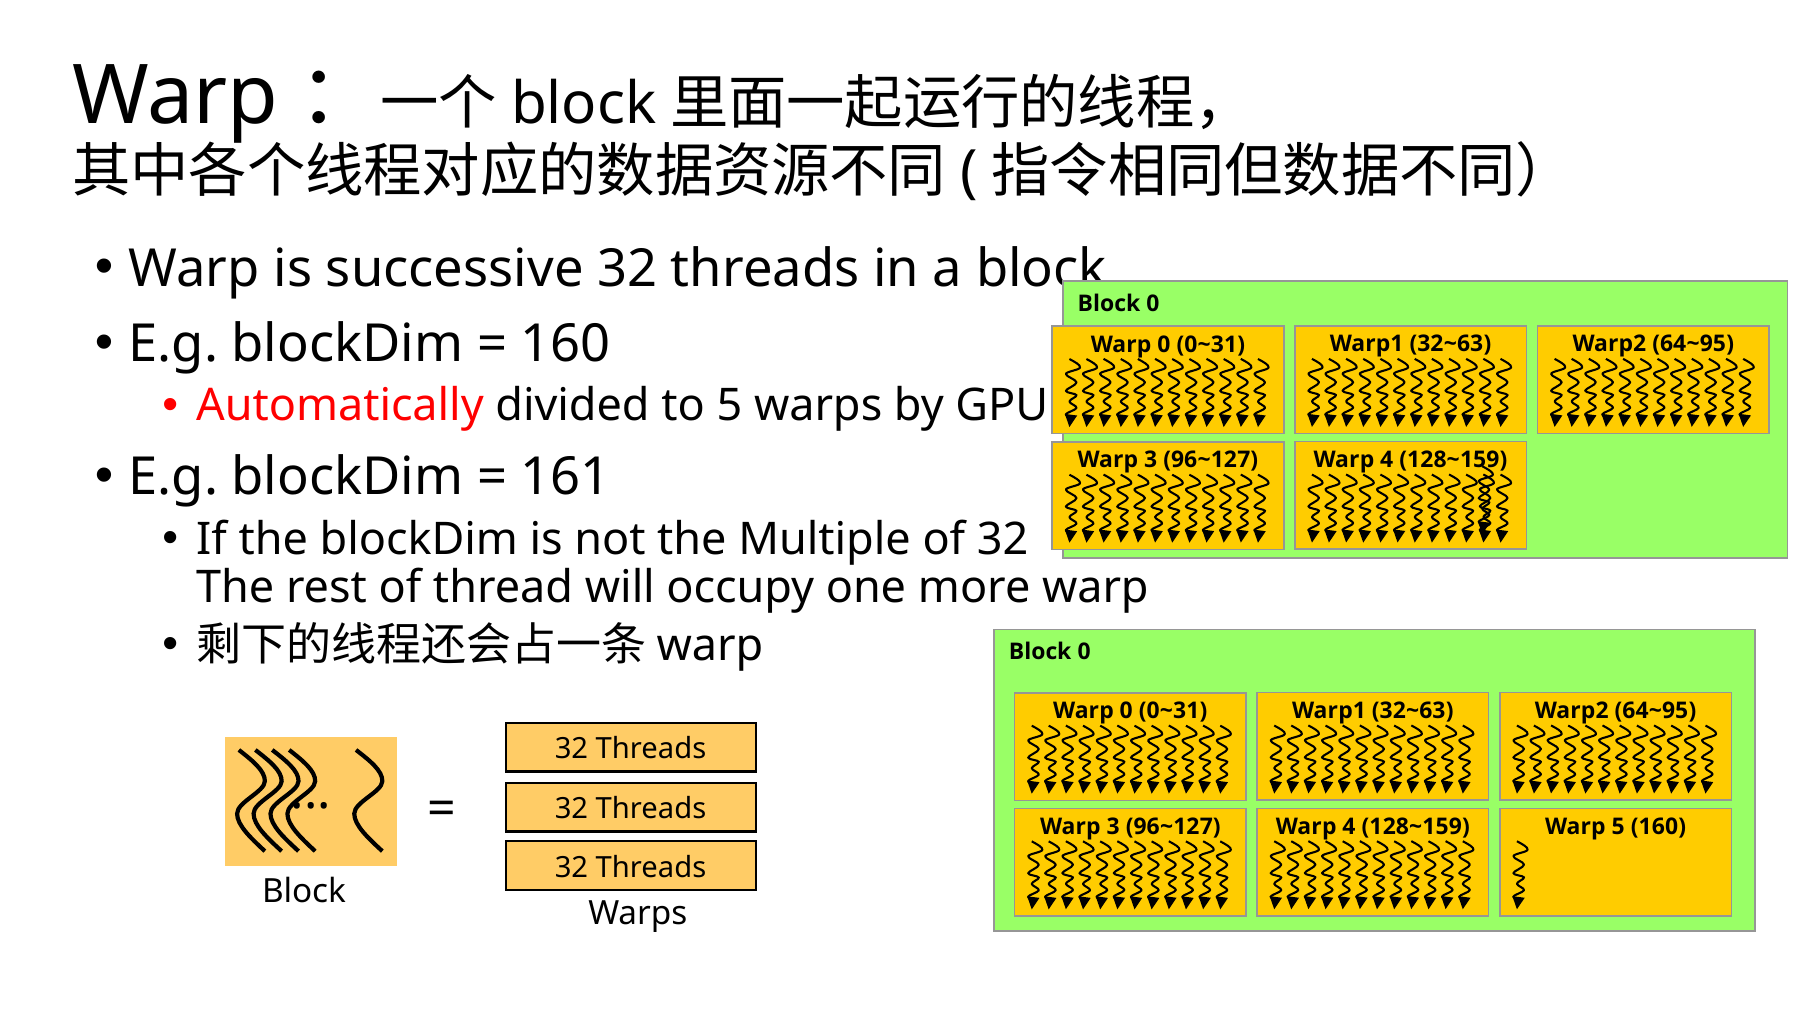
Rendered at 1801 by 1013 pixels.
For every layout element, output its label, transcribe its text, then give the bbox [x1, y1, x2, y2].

title Warp：一个block里面一起运行的线程， 其中各个线程对应的数据资源不同(指令相同但数据不同） [57, 30, 1689, 227]
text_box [225, 737, 396, 866]
text_box 32 Threads [505, 722, 756, 772]
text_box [1052, 281, 1788, 559]
list Warp is successive 32 threads in a block E.g. blockDim = 160 Automatically divided to 5 warps by GPU E.g. blockDim = 161 If the blockDim is not the Multiple of 32 The rest of thread will occupy one more warp 剩下的线程还会占一条warp [79, 233, 1728, 931]
text_box = [421, 775, 464, 836]
text_box Block [255, 868, 353, 909]
text_box Warps [581, 891, 695, 932]
text_box 32 Threads [505, 782, 756, 832]
text_box 32 Threads [505, 840, 756, 890]
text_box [994, 629, 1755, 931]
